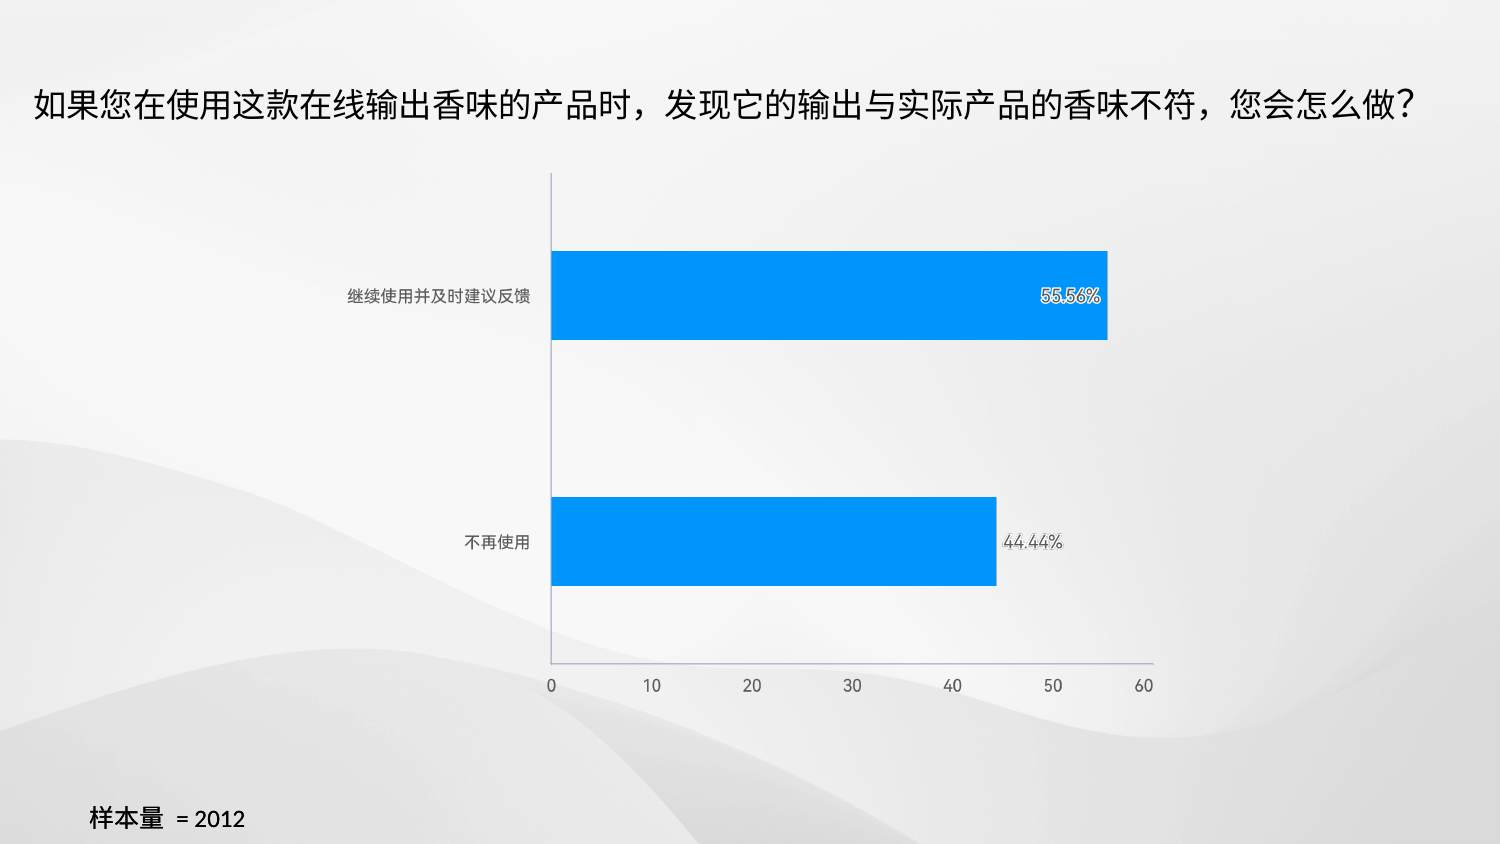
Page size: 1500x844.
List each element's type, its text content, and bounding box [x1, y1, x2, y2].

text_box 如果您在使用这款在线输出香味的产品时，发现它的输出与实际产品的香味不符，您会怎么做？ [18, 44, 1467, 160]
picture [0, 0, 1500, 844]
text_box 样本量 = 2012 [74, 794, 675, 840]
